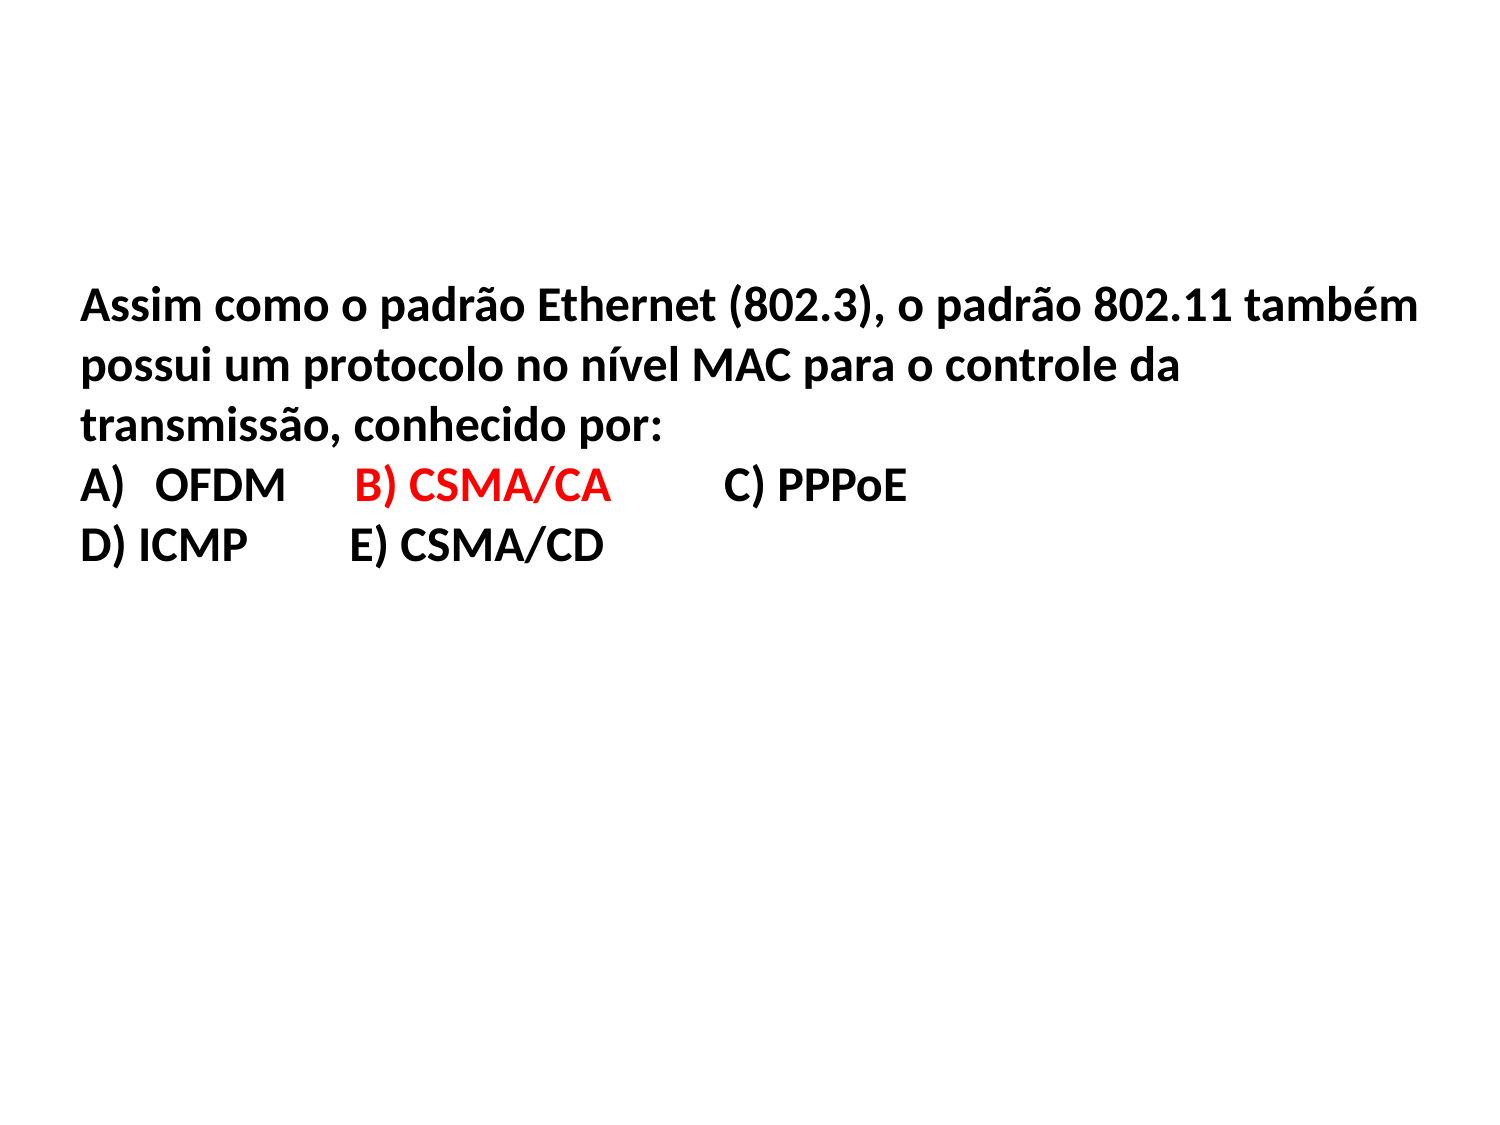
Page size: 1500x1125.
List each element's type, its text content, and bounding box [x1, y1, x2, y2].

text_box Assim como o padrão Ethernet (802.3), o padrão 802.11 também possui um protocolo no nível MAC para o controle da transmissão, conhecido por: OFDM B) CSMA/CA C) PPPoE D) ICMP E) CSMA/CD [64, 264, 1436, 580]
